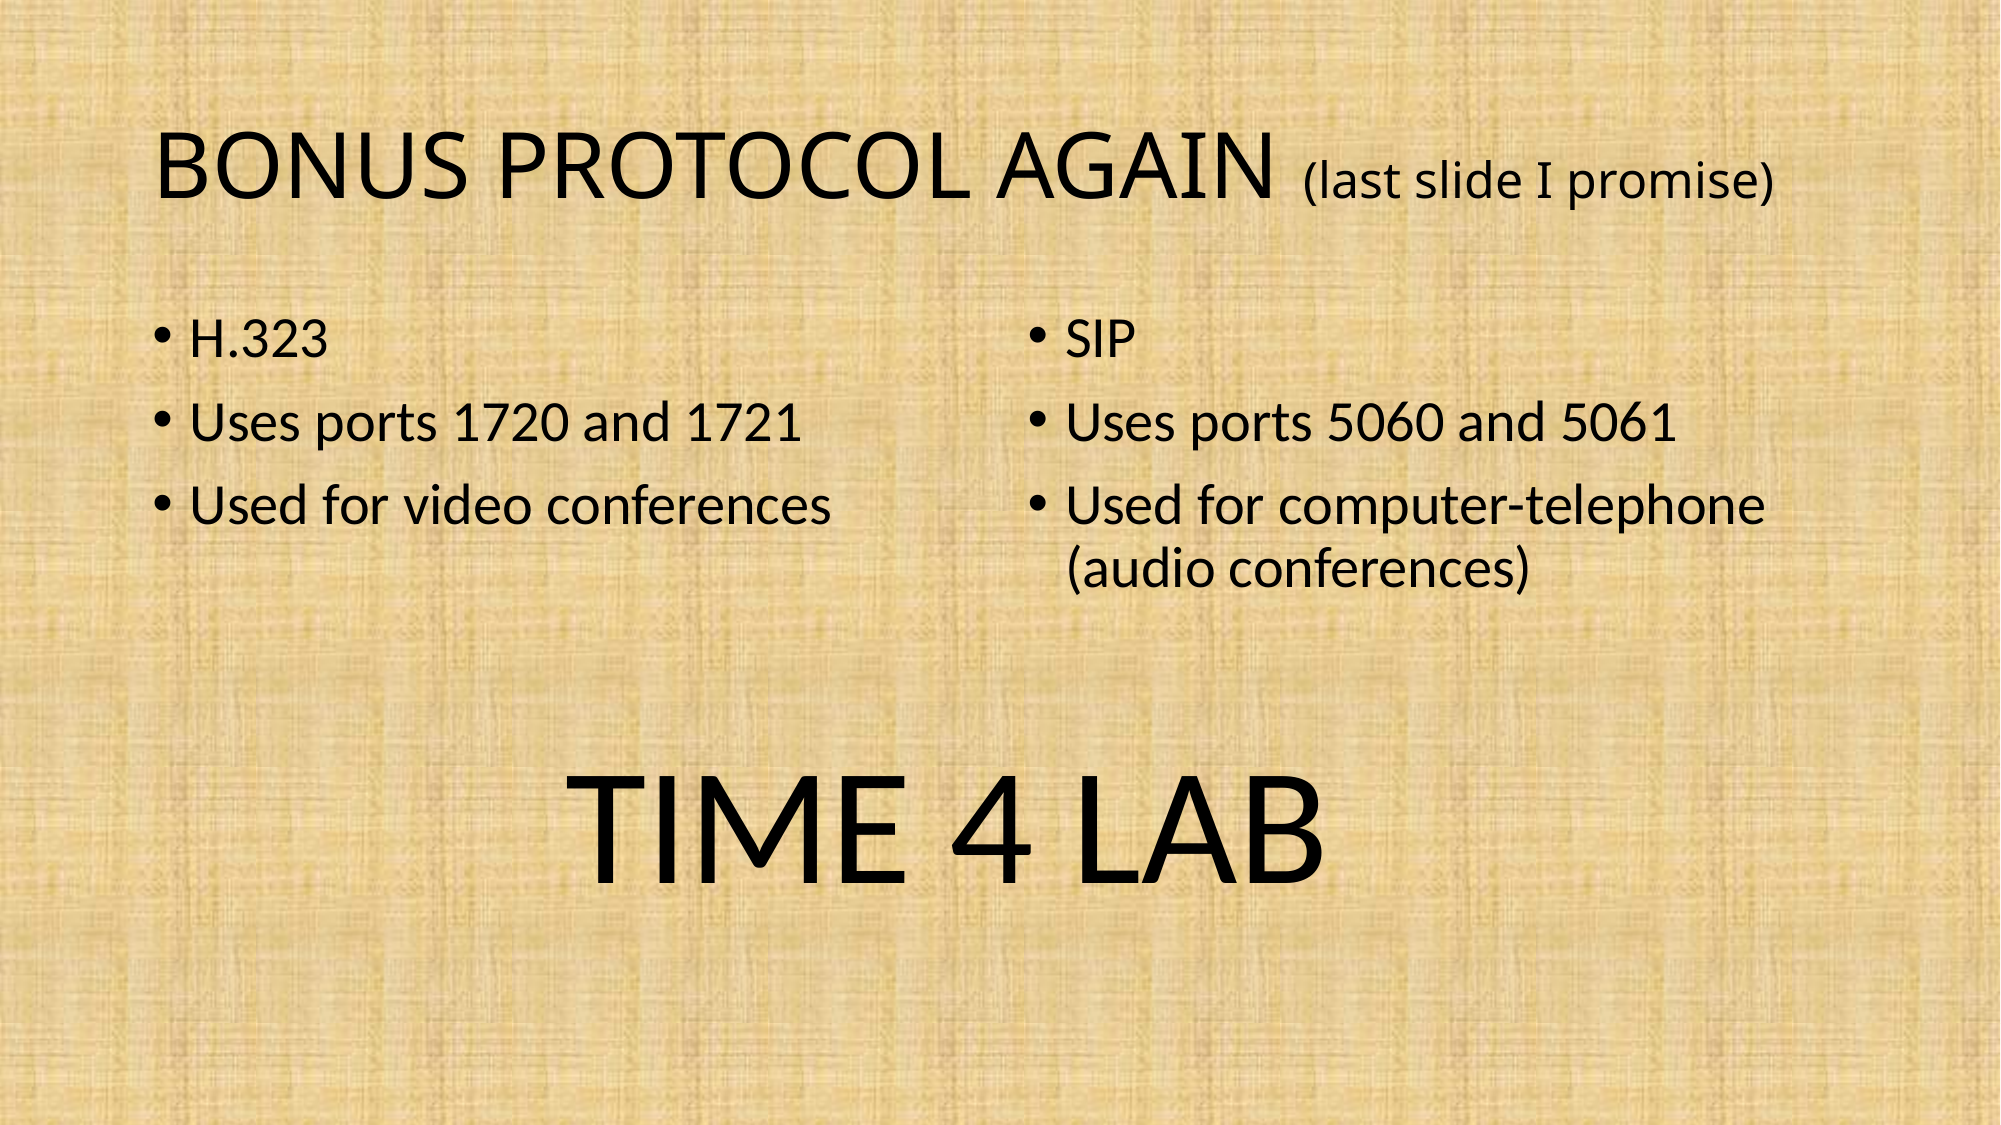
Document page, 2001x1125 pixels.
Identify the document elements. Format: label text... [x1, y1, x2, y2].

list SIP Uses ports 5060 and 5061 Used for computer-telephone (audio conferences) [1012, 299, 1863, 1014]
list H.323 Uses ports 1720 and 1721 Used for video conferences [137, 299, 988, 1014]
text_box TIME 4 LAB [522, 709, 1373, 925]
picture [0, 0, 2001, 1125]
title BONUS PROTOCOL AGAIN (last slide I promise) [137, 59, 1863, 278]
